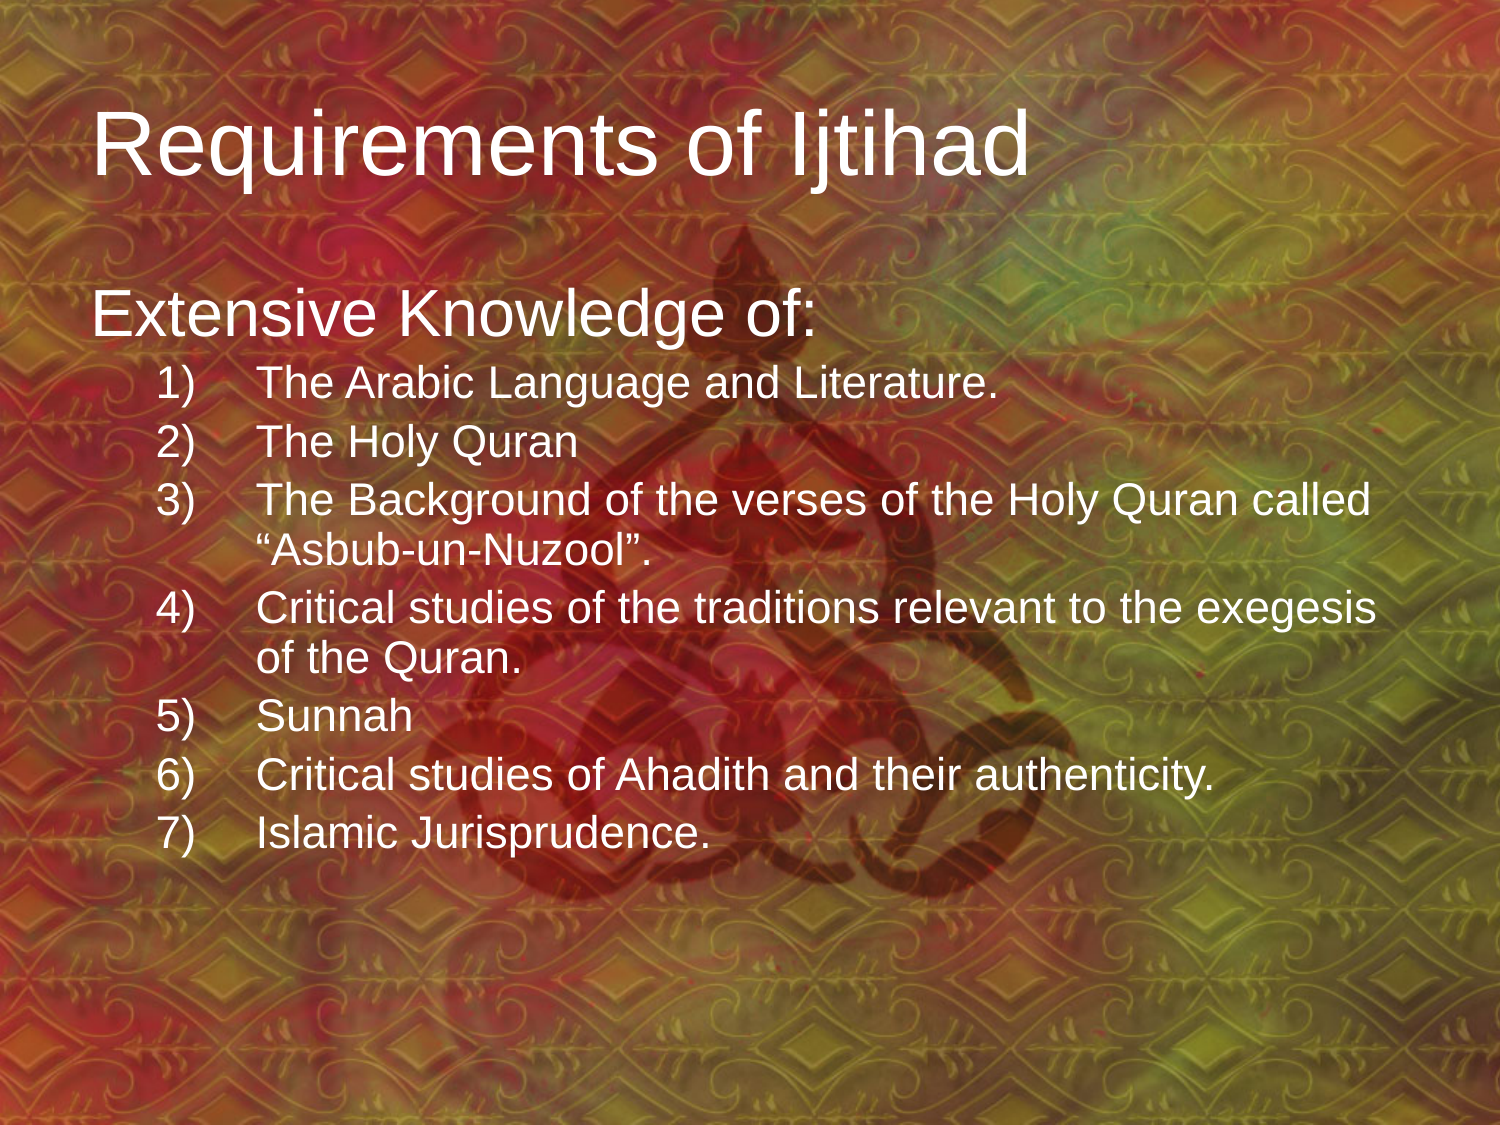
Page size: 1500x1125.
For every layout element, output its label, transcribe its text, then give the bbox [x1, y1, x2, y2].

picture [0, 0, 1500, 1125]
list Extensive Knowledge of: The Arabic Language and Literature. The Holy Quran The Background of the verses of the Holy Quran called “Asbub-un-Nuzool”. Critical studies of the traditions relevant to the exegesis of the Quran. Sunnah Critical studies of Ahadith and their authenticity. Islamic Jurisprudence. [74, 262, 1426, 1006]
title Requirements of Ijtihad [74, 44, 1426, 233]
